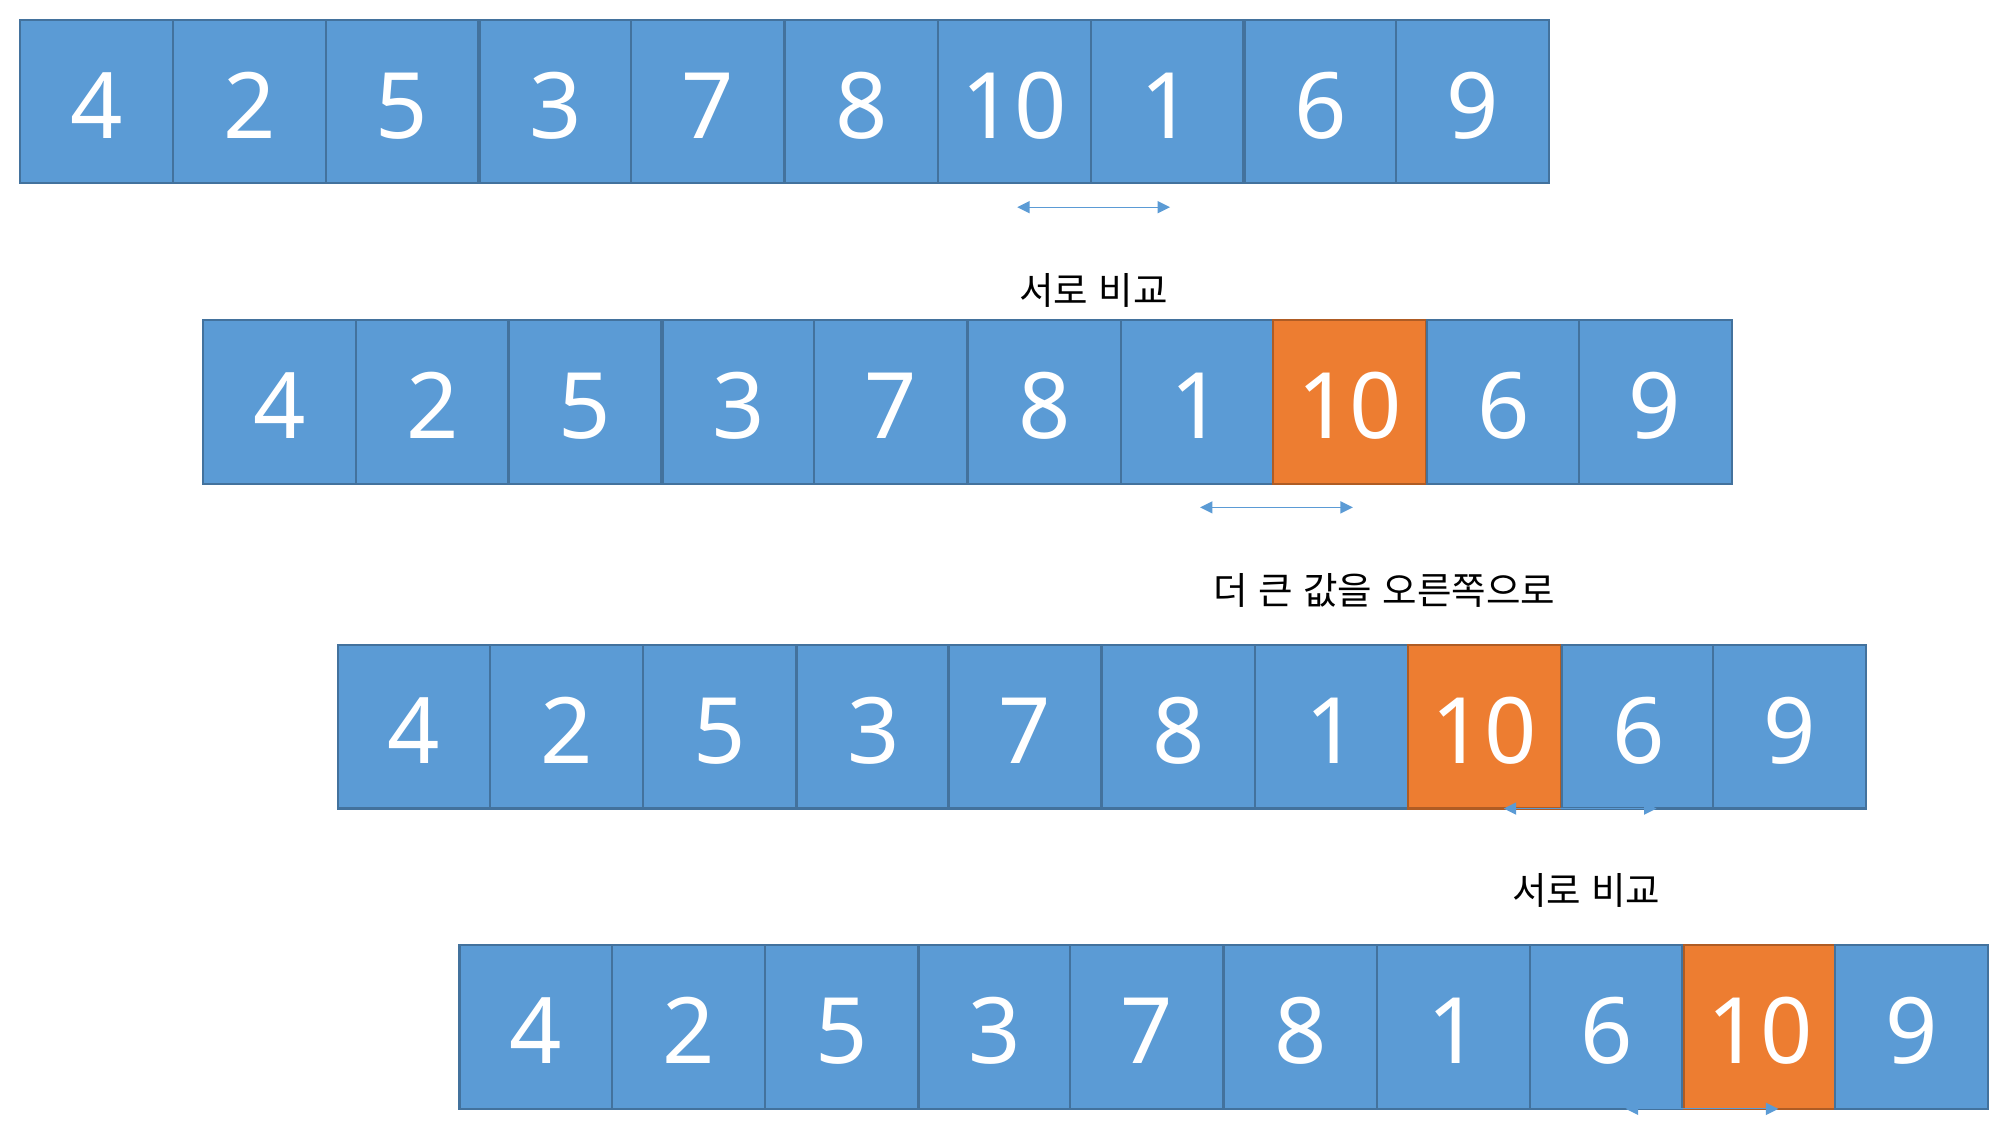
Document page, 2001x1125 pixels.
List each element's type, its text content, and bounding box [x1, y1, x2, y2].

text_box 2 [611, 944, 764, 1110]
text_box 5 [508, 319, 662, 485]
text_box 1 [1376, 944, 1529, 1110]
text_box 7 [630, 19, 784, 184]
text_box 5 [325, 19, 479, 184]
text_box 4 [337, 644, 489, 810]
text_box 1 [1090, 19, 1244, 184]
text_box 3 [918, 944, 1069, 1110]
text_box 7 [1069, 944, 1223, 1110]
text_box 8 [784, 19, 937, 184]
text_box 6 [1244, 19, 1395, 184]
text_box 서로 비교 [1497, 859, 1676, 920]
text_box 5 [764, 944, 918, 1110]
text_box 8 [1223, 944, 1376, 1110]
text_box 8 [1101, 644, 1254, 810]
text_box 3 [479, 19, 630, 184]
text_box 4 [202, 319, 355, 485]
text_box 10 [1683, 944, 1834, 1110]
text_box 9 [1578, 319, 1733, 485]
text_box 서로 비교 [1004, 259, 1183, 319]
text_box 6 [1561, 644, 1712, 810]
text_box 2 [172, 19, 325, 184]
text_box 6 [1426, 319, 1578, 485]
text_box 8 [967, 319, 1120, 485]
text_box 1 [1120, 319, 1272, 485]
text_box 9 [1834, 944, 1989, 1110]
text_box 7 [947, 644, 1101, 810]
text_box 9 [1712, 644, 1867, 810]
text_box 10 [1407, 644, 1561, 810]
text_box 1 [1254, 644, 1407, 810]
text_box 6 [1529, 944, 1683, 1110]
text_box 3 [662, 319, 813, 485]
text_box 4 [19, 19, 172, 184]
text_box 10 [1272, 319, 1426, 485]
text_box 7 [813, 319, 967, 485]
text_box 3 [796, 644, 947, 810]
text_box 5 [642, 644, 796, 810]
text_box 2 [355, 319, 508, 485]
text_box 더 큰 값을 오른쪽으로 [1198, 559, 1571, 620]
text_box 10 [937, 19, 1090, 184]
text_box 9 [1395, 19, 1550, 184]
text_box 4 [458, 944, 611, 1110]
text_box 2 [489, 644, 642, 810]
